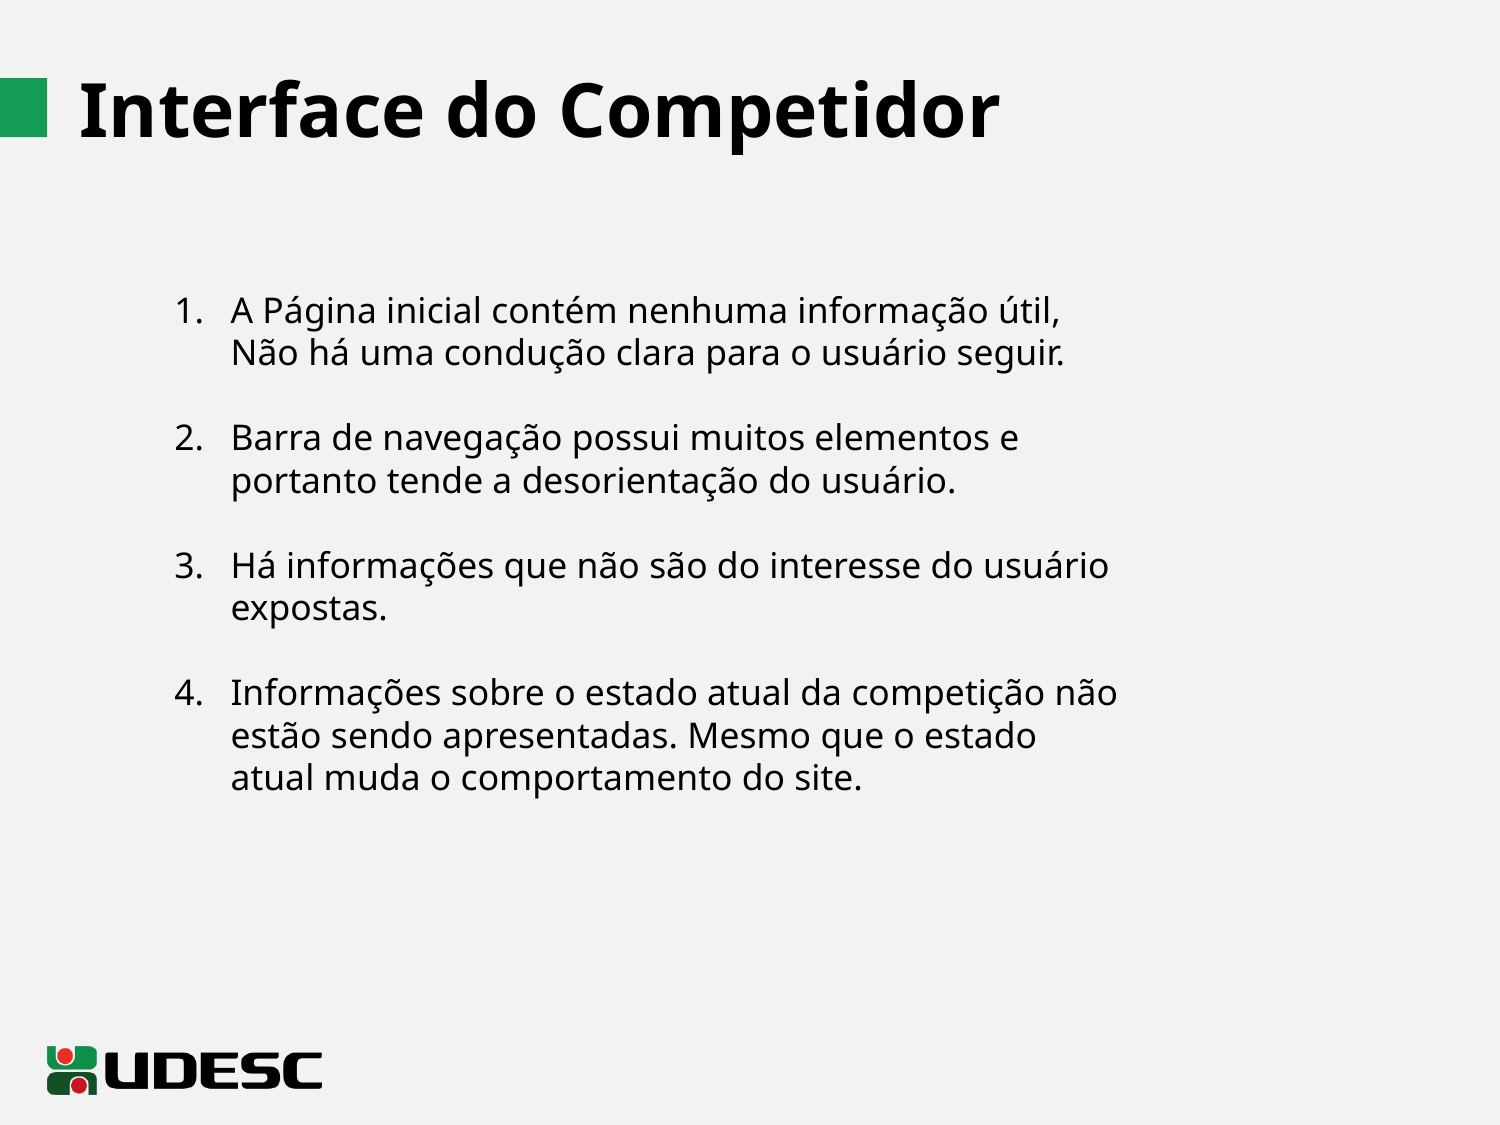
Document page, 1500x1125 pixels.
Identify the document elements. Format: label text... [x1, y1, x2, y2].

picture [46, 1046, 322, 1095]
text_box Interface do Competidor [64, 54, 1424, 160]
text_box [0, 78, 48, 138]
text_box A Página inicial contém nenhuma informação útil, Não há uma condução clara para o usuário seguir. Barra de navegação possui muitos elementos e portanto tende a desorientação do usuário. Há informações que não são do interesse do usuário expostas. Informações sobre o estado atual da competição não estão sendo apresentadas. Mesmo que o estado atual muda o comportamento do site. [159, 280, 1140, 848]
